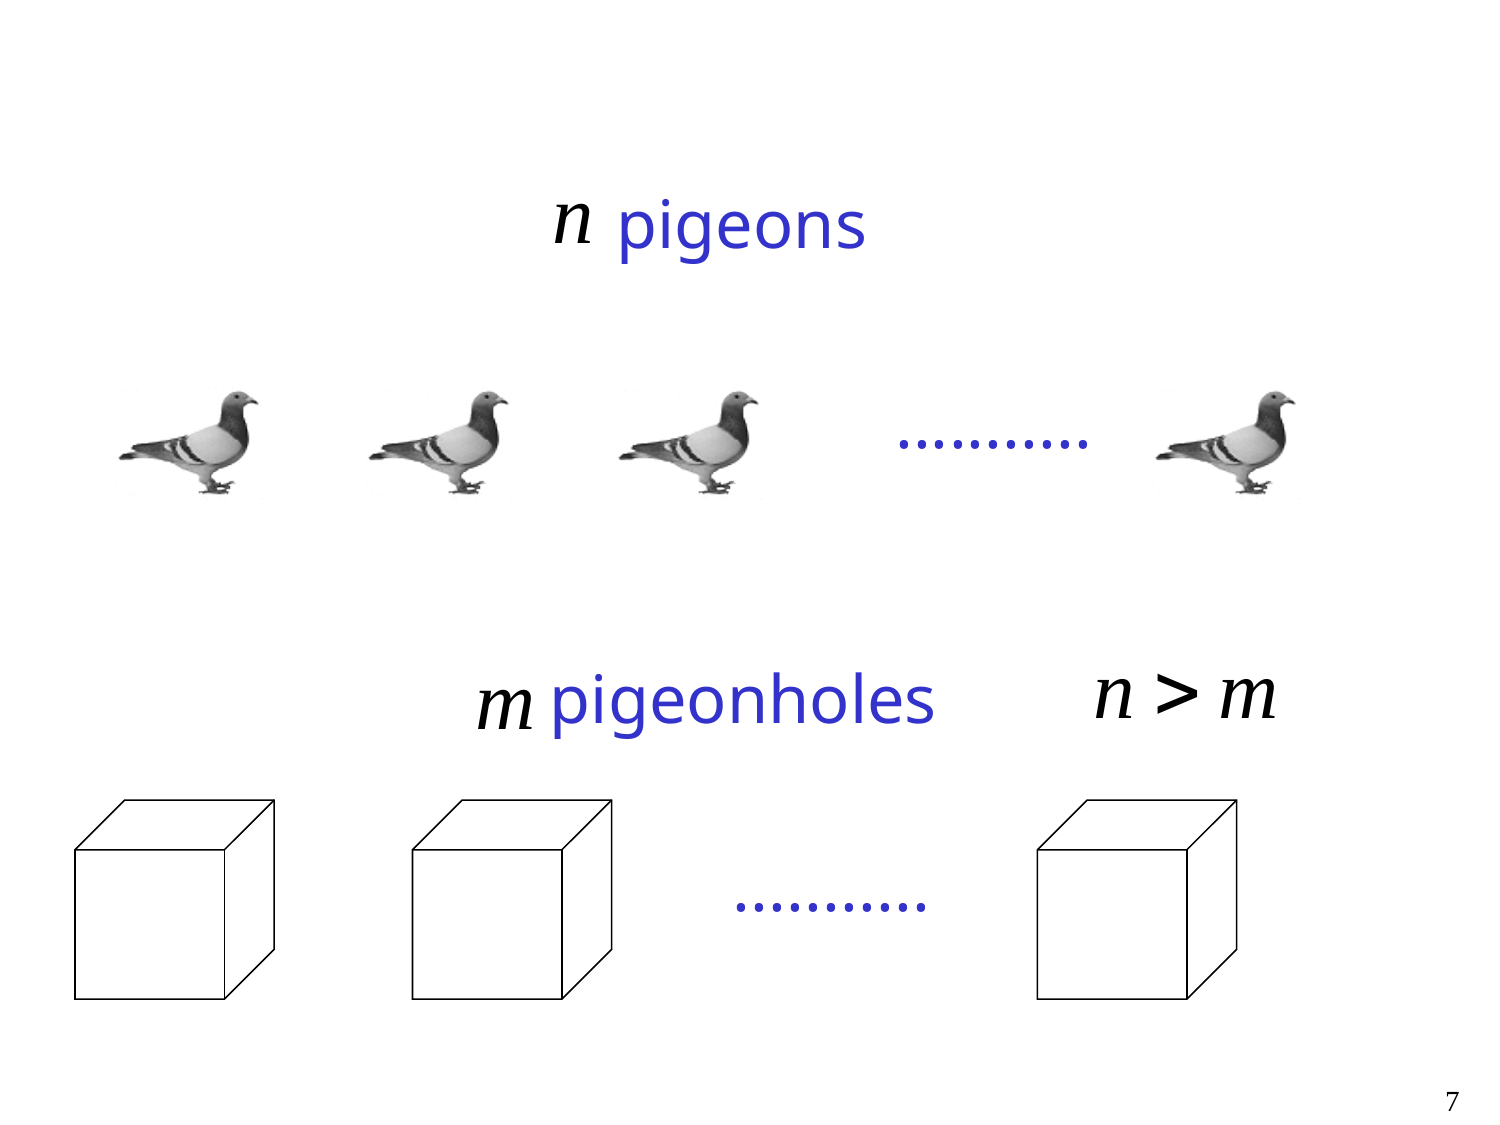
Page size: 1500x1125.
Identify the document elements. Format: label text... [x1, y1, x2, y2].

text_box [75, 800, 273, 849]
picture [612, 387, 763, 501]
text_box [75, 800, 275, 1000]
text_box pigeonholes [535, 649, 953, 745]
text_box [1038, 800, 1235, 849]
list [24, 137, 1475, 1038]
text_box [549, 199, 598, 251]
text_box [413, 800, 610, 849]
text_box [1090, 672, 1281, 725]
text_box pigeons [601, 174, 883, 270]
picture [362, 387, 513, 501]
text_box ........... [718, 837, 946, 933]
picture [1149, 387, 1301, 501]
picture [112, 387, 263, 501]
text_box [1037, 800, 1237, 1000]
text_box ........... [880, 374, 1108, 470]
slide_number 7 [1162, 1074, 1475, 1125]
text_box [412, 800, 612, 1000]
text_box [472, 685, 538, 736]
